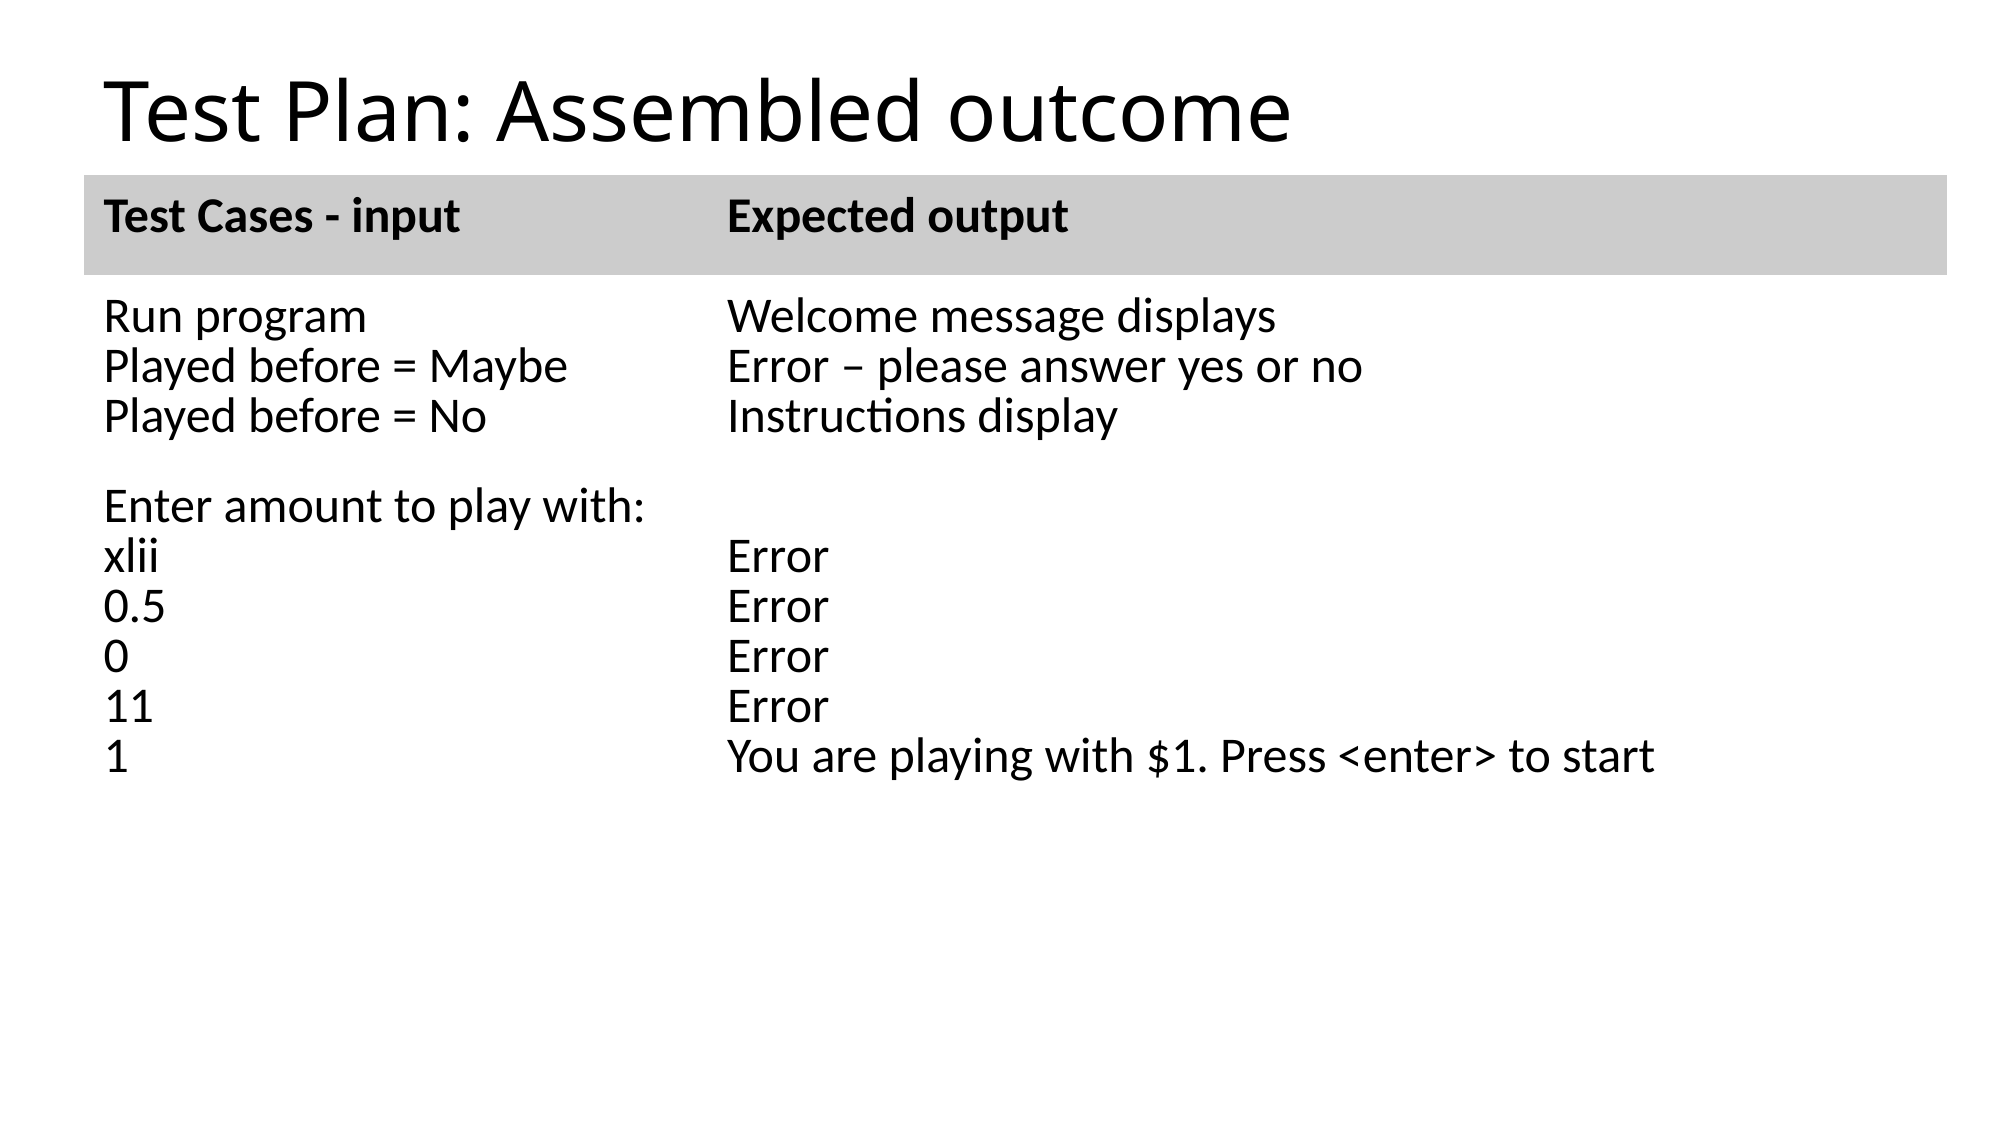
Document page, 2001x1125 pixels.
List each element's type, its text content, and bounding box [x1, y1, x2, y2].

table_cell Run program Played before = Maybe Played before = No [84, 275, 707, 465]
title Test Plan: Assembled outcome [83, 49, 1948, 175]
table_cell Welcome message displays Error – please answer yes or no Instructions display [707, 275, 1947, 465]
table_header Test Cases - input [84, 175, 707, 275]
table_cell Enter amount to play with: xlii 0.5 0 11 1 [84, 465, 707, 805]
table_header Expected output [707, 175, 1947, 275]
table_cell Error Error Error Error You are playing with $1. Press <enter> to start [707, 465, 1947, 805]
